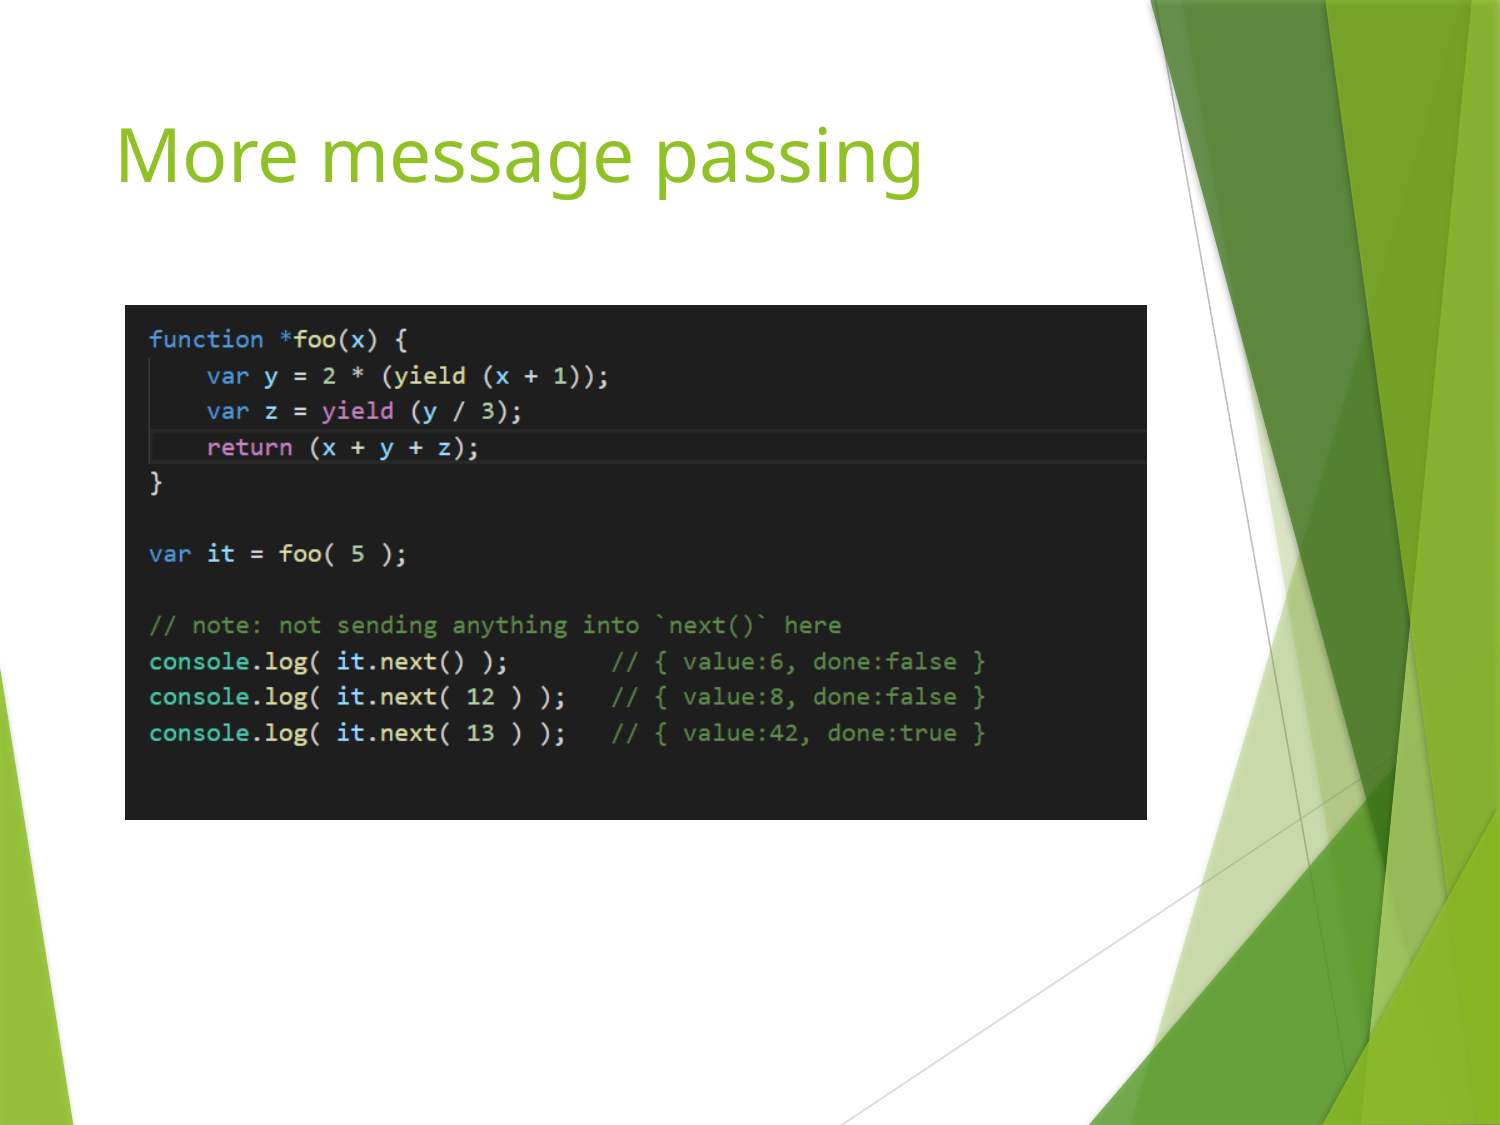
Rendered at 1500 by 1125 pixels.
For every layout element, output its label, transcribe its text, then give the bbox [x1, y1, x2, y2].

title More message passing [99, 99, 1142, 317]
picture [124, 305, 1147, 820]
